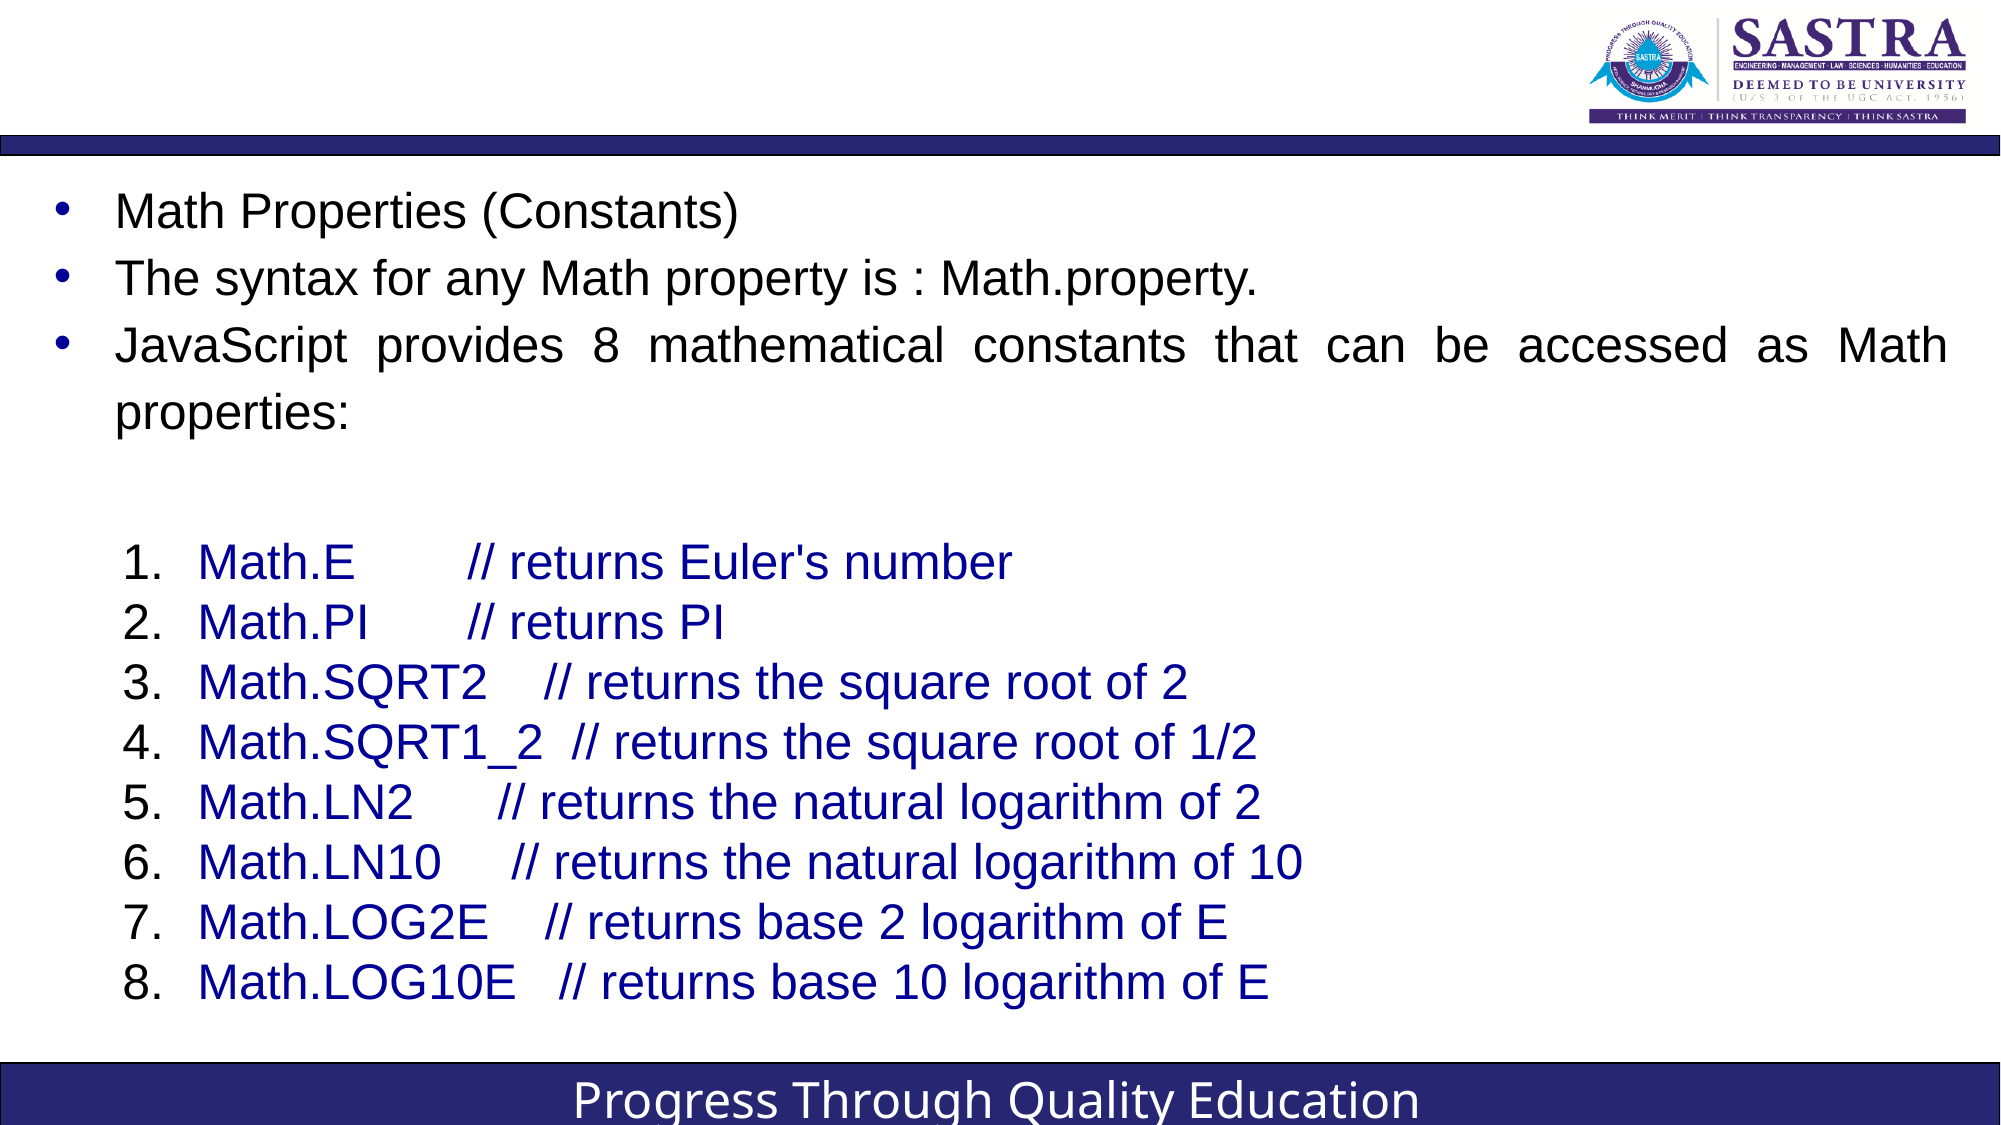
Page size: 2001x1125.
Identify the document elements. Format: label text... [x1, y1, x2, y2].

list Math Properties (Constants) The syntax for any Math property is : Math.property. JavaScript provides 8 mathematical constants that can be accessed as Math properties: Math.E // returns Euler's number Math.PI // returns PI Math.SQRT2 // returns the square root of 2 Math.SQRT1_2 // returns the square root of 1/2 Math.LN2 // returns the natural logarithm of 2 Math.LN10 // returns the natural logarithm of 10 Math.LOG2E // returns base 2 logarithm of E Math.LOG10E // returns base 10 logarithm of E [33, 162, 1967, 1032]
picture [1566, 10, 1989, 130]
